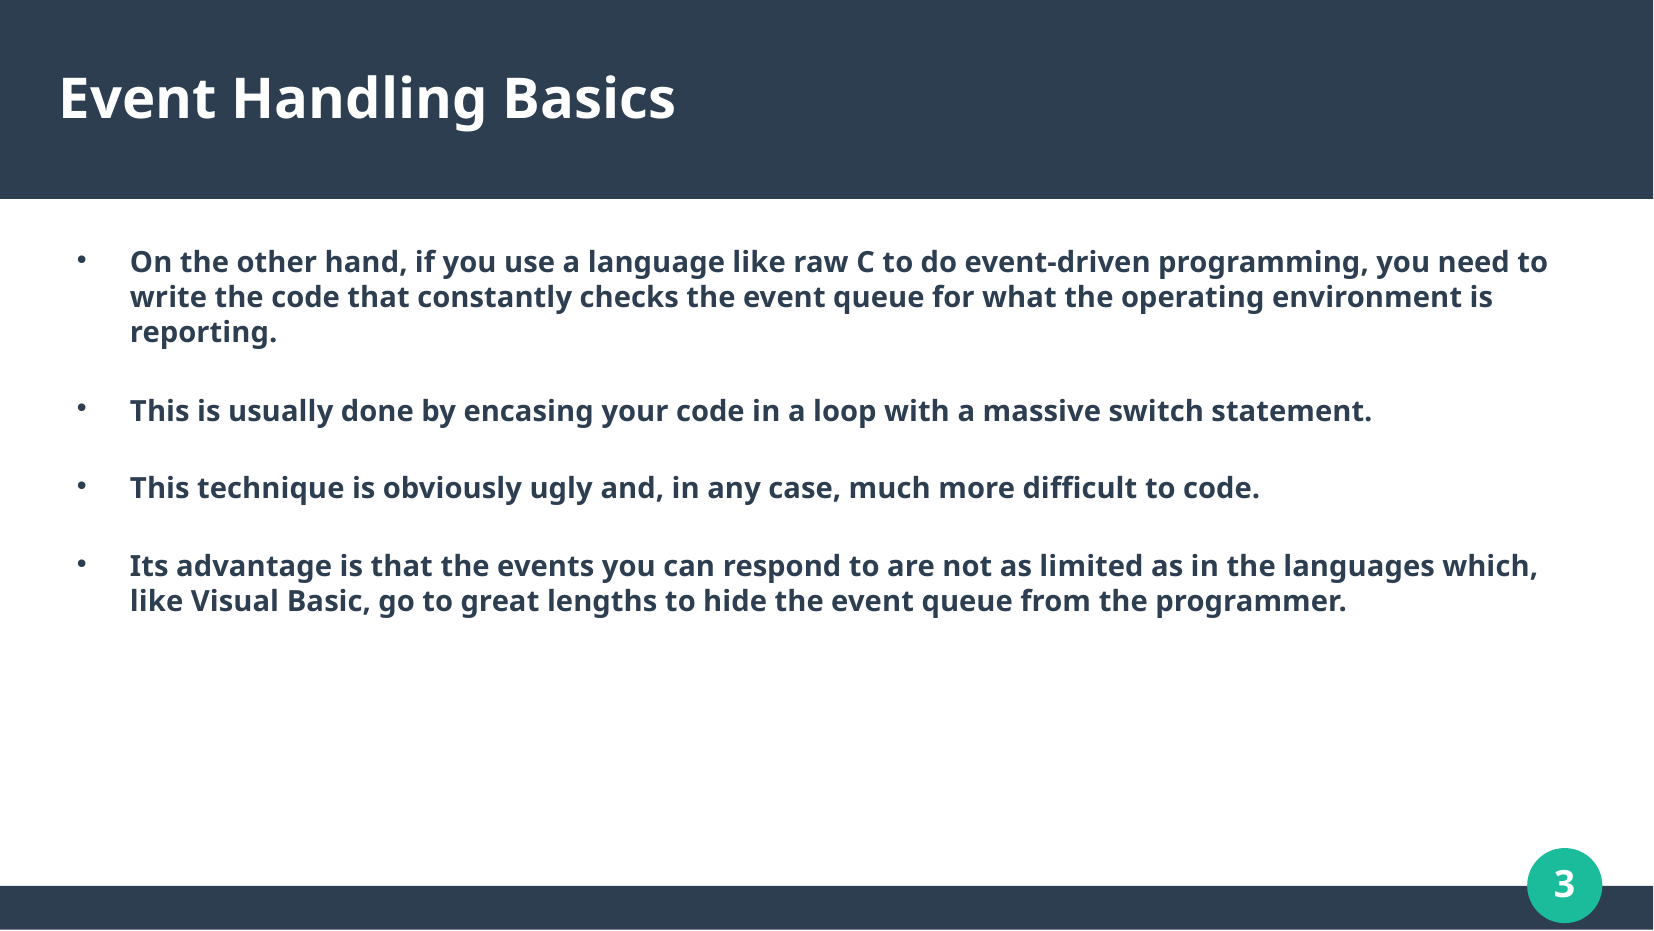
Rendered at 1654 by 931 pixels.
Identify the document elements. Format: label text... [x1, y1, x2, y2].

list On the other hand, if you use a language like raw C to do event-driven programming, you need to write the code that constantly checks the event queue for what the operating environment is reporting. This is usually done by encasing your code in a loop with a massive switch statement. This technique is obviously ugly and, in any case, much more difficult to code. Its advantage is that the events you can respond to are not as limited as in the languages which, like Visual Basic, go to great lengths to hide the event queue from the programmer. [59, 243, 1595, 864]
title Event Handling Basics [59, 37, 1595, 155]
